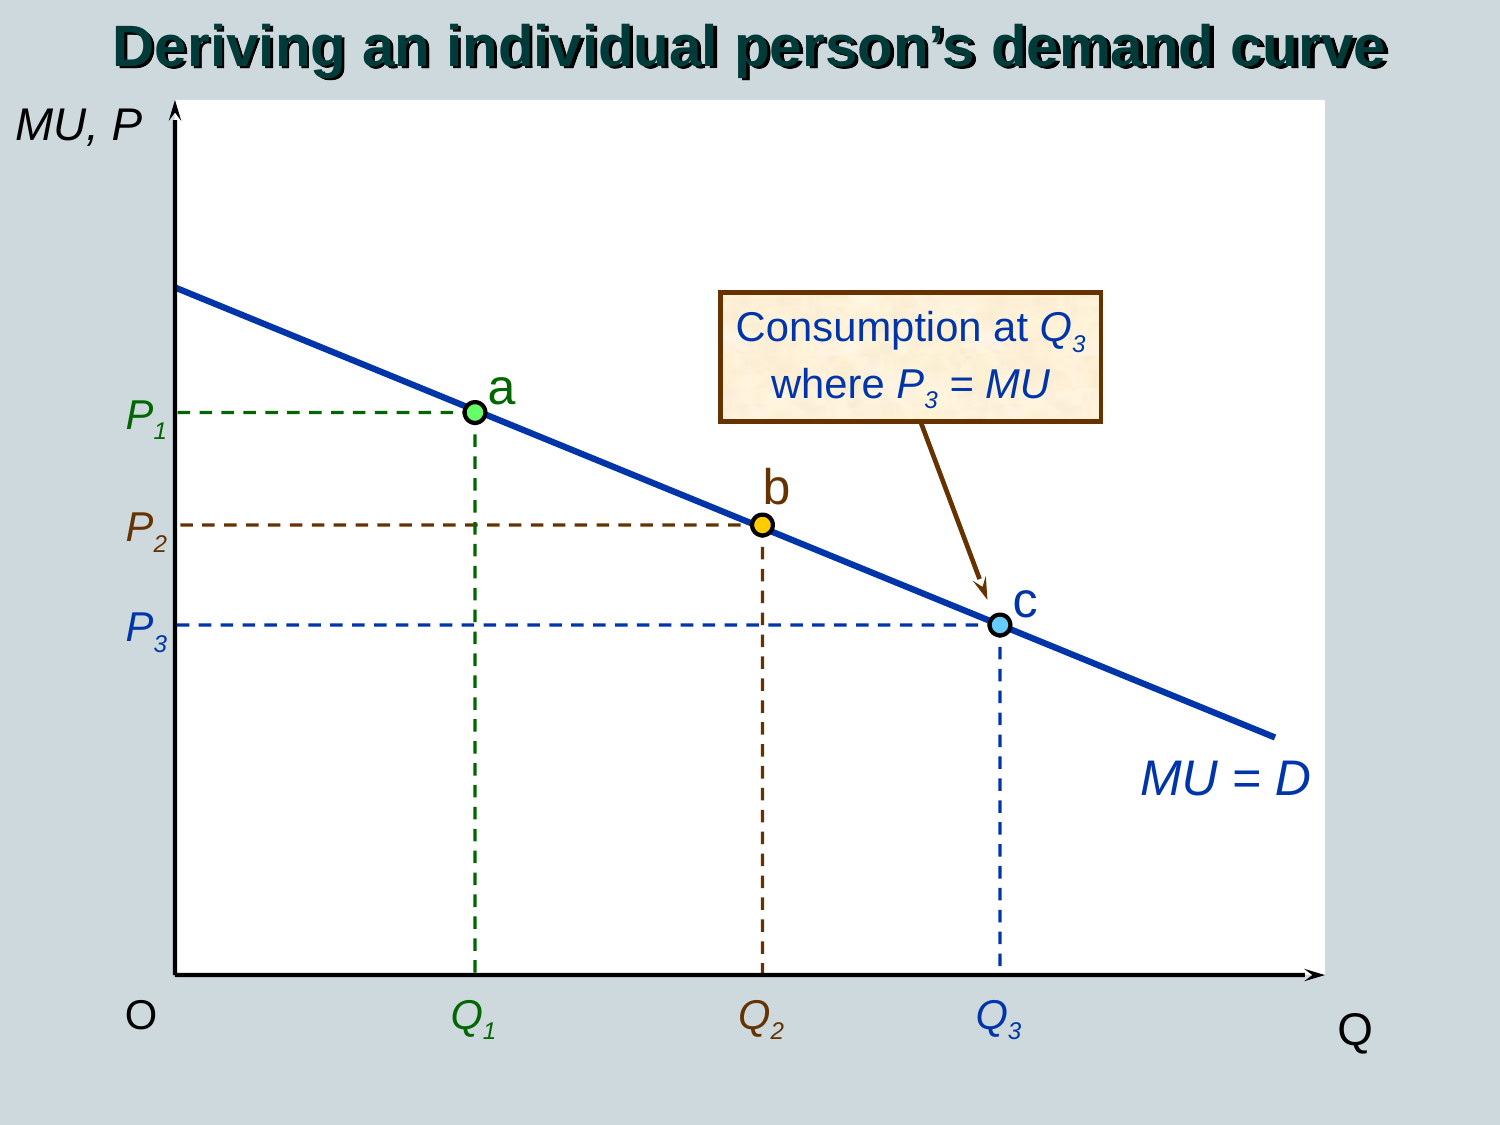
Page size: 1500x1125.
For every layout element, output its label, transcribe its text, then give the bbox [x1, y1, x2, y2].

text_box P2 [110, 492, 174, 558]
text_box Q1 [435, 979, 512, 1052]
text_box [959, 666, 1038, 1046]
text_box [1304, 968, 1325, 982]
text_box Q2 [722, 979, 800, 1052]
text_box a [472, 347, 531, 423]
text_box Deriving an individual person’s demand curve [0, 0, 1500, 86]
text_box [512, 1024, 988, 1100]
text_box [464, 402, 472, 423]
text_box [109, 559, 1053, 658]
text_box [168, 99, 182, 121]
text_box Q [1322, 992, 1389, 1063]
text_box [112, 1024, 425, 1100]
text_box MU, P [0, 87, 158, 158]
text_box [174, 99, 1325, 975]
text_box O [109, 979, 173, 1046]
text_box P2 [176, 492, 183, 558]
text_box P1 [110, 379, 183, 452]
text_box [717, 292, 1104, 601]
text_box MU = D [1124, 737, 1327, 813]
